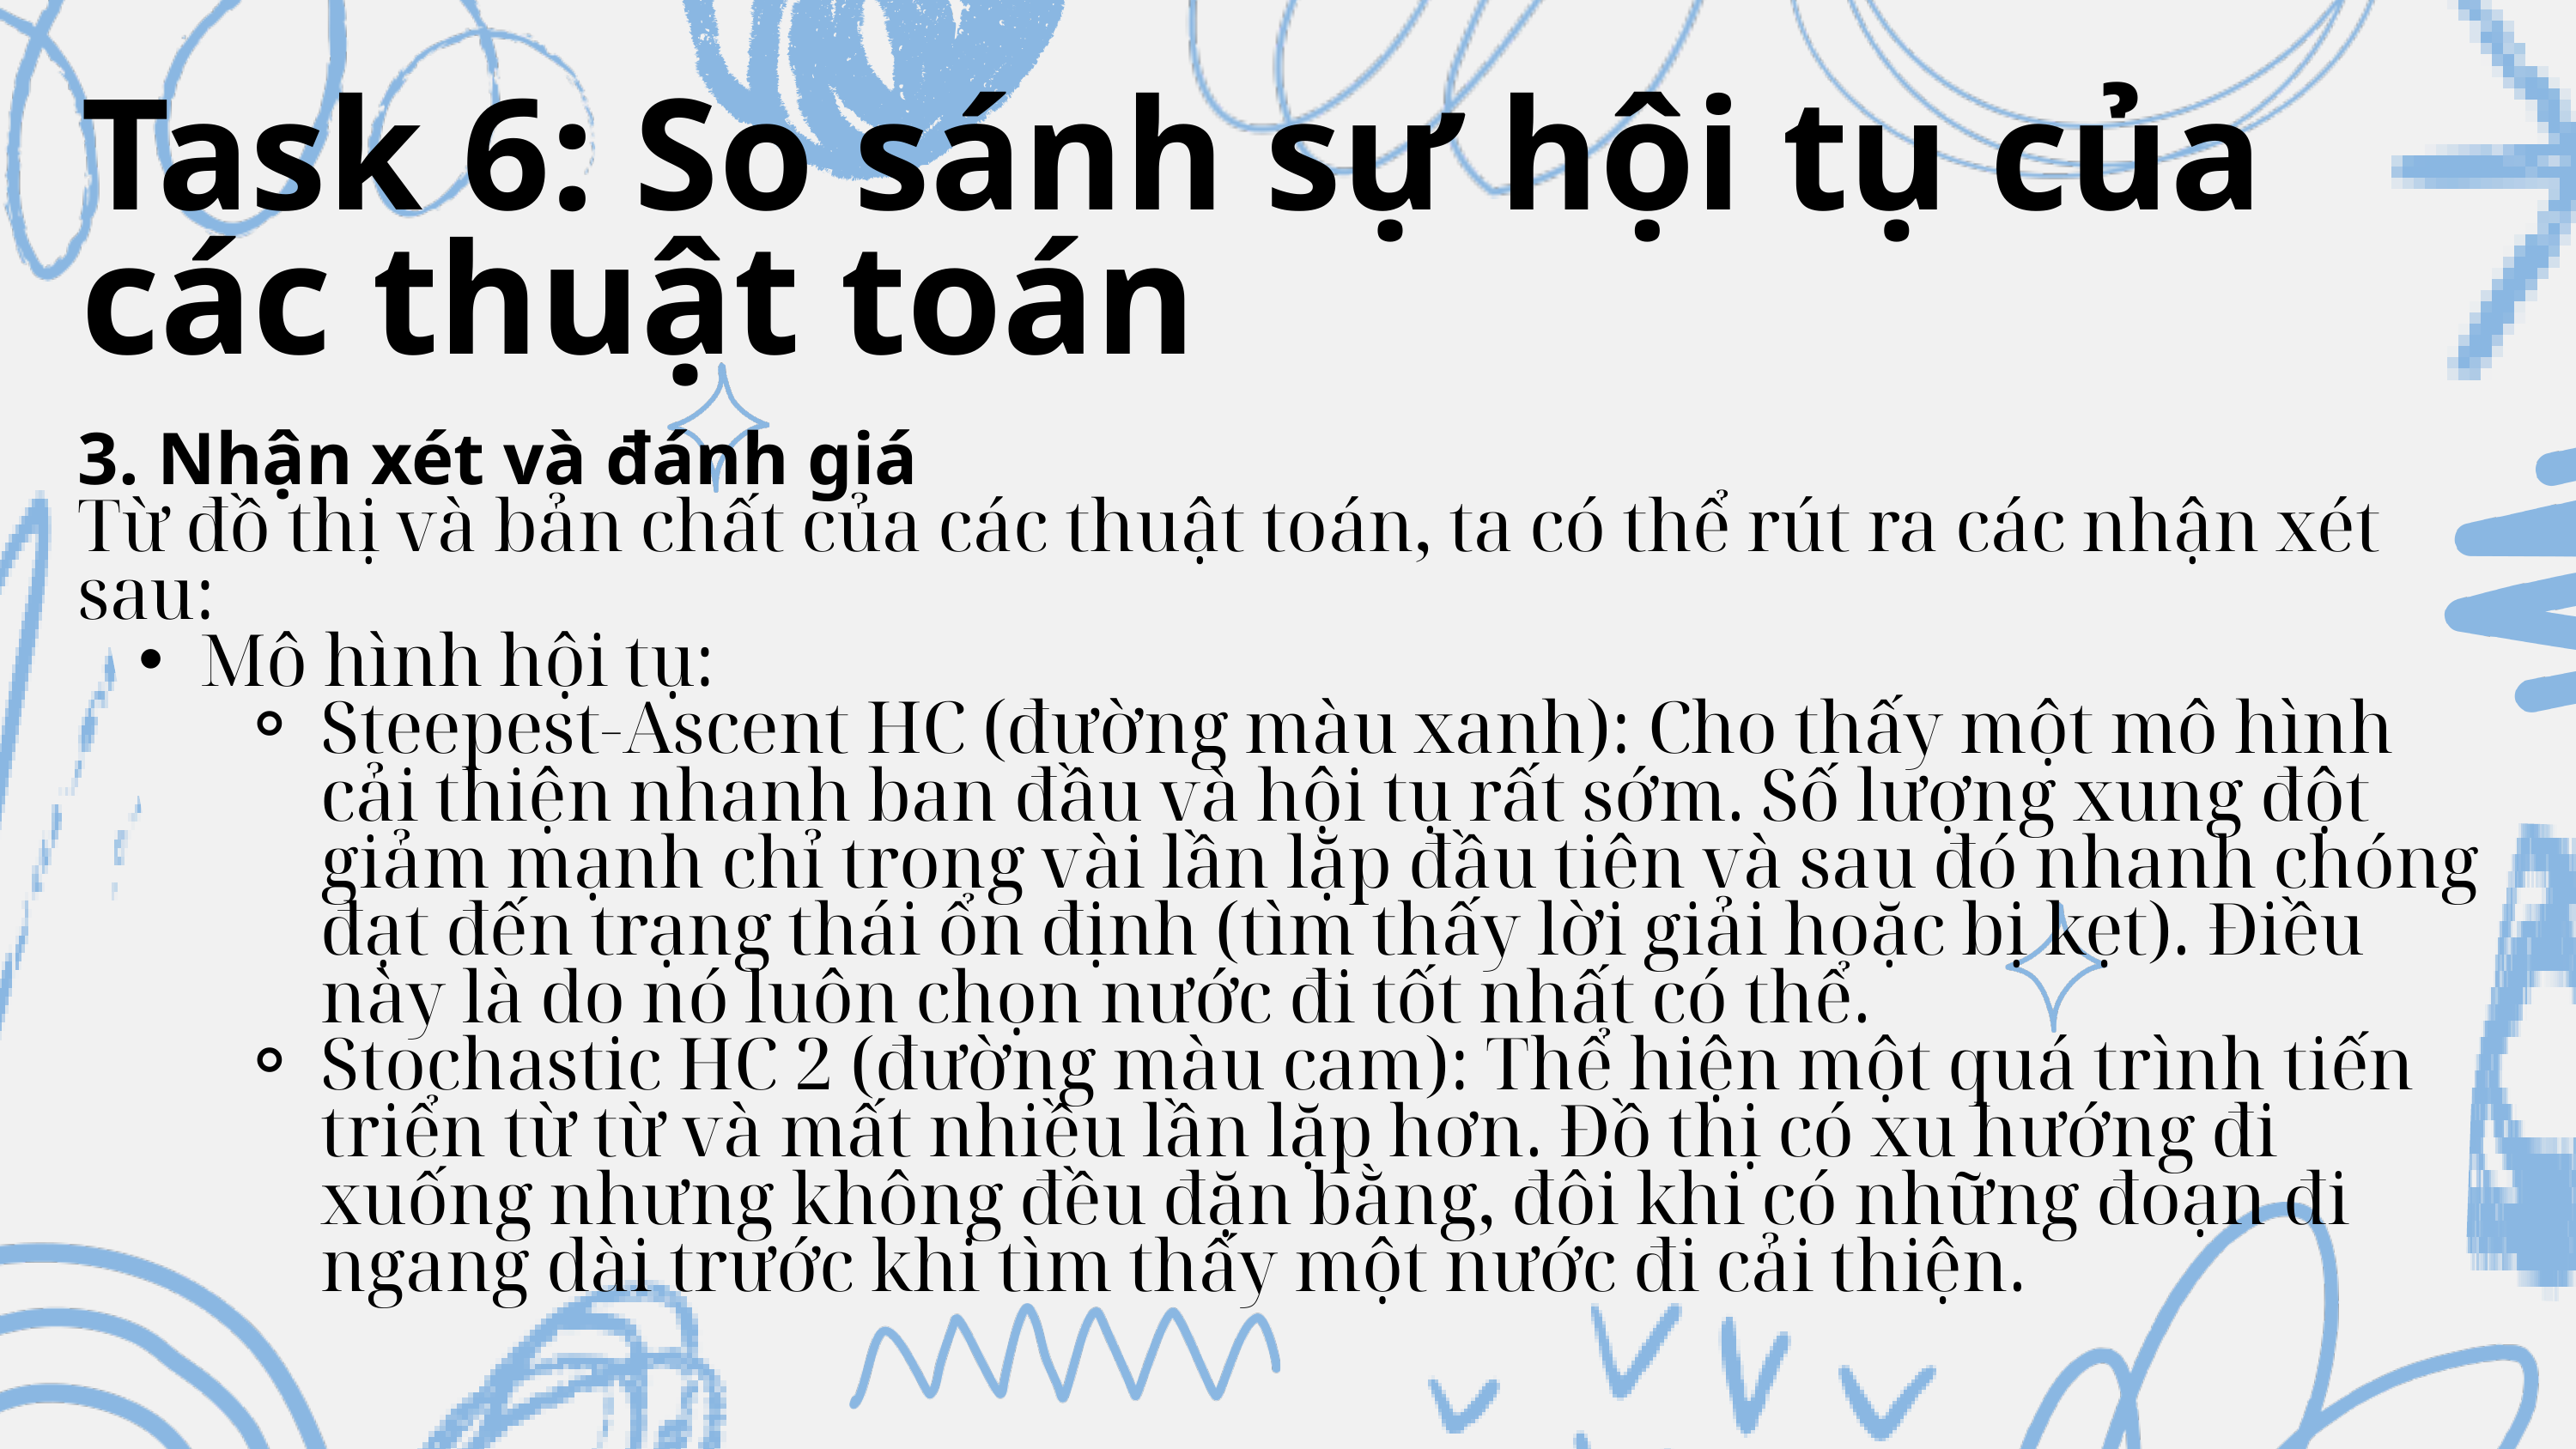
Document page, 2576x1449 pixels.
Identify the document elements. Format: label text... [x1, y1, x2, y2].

text_box [0, 1213, 361, 1449]
text_box 3. Nhận xét và đánh giá Từ đồ thị và bản chất của các thuật toán, ta có thể rút ra các nhận xét sau: Mô hình hội tụ: Steepest-Ascent HC (đường màu xanh): Cho thấy một mô hình cải thiện nhanh ban đầu và hội tụ rất sớm. Số lượng xung đột giảm mạnh chỉ trong vài lần lặp đầu tiên và sau đó nhanh chóng đạt đến trạng thái ổn định (tìm thấy lời giải hoặc bị kẹt). Điều này là do nó luôn chọn nước đi tốt nhất có thể. Stochastic HC 2 (đường màu cam): Thể hiện một quá trình tiến triển từ từ và mất nhiều lần lặp hơn. Đồ thị có xu hướng đi xuống nhưng không đều đặn bằng, đôi khi có những đoạn đi ngang dài trước khi tìm thấy một nước đi cải thiện. [77, 432, 2483, 1373]
text_box [361, 1373, 726, 1449]
text_box [667, 362, 770, 432]
text_box [0, 0, 596, 282]
text_box [2483, 822, 2576, 1302]
text_box [1428, 1373, 2002, 1449]
text_box [2002, 1300, 2576, 1449]
text_box [1818, 0, 2391, 95]
text_box [1089, 0, 1818, 95]
text_box [849, 1373, 1281, 1410]
text_box [680, 0, 1089, 95]
text_box [2391, 0, 2576, 380]
text_box [0, 333, 77, 1046]
text_box Task 6: So sánh sự hội tụ của các thuật toán [81, 95, 2465, 385]
text_box [2431, 380, 2576, 822]
